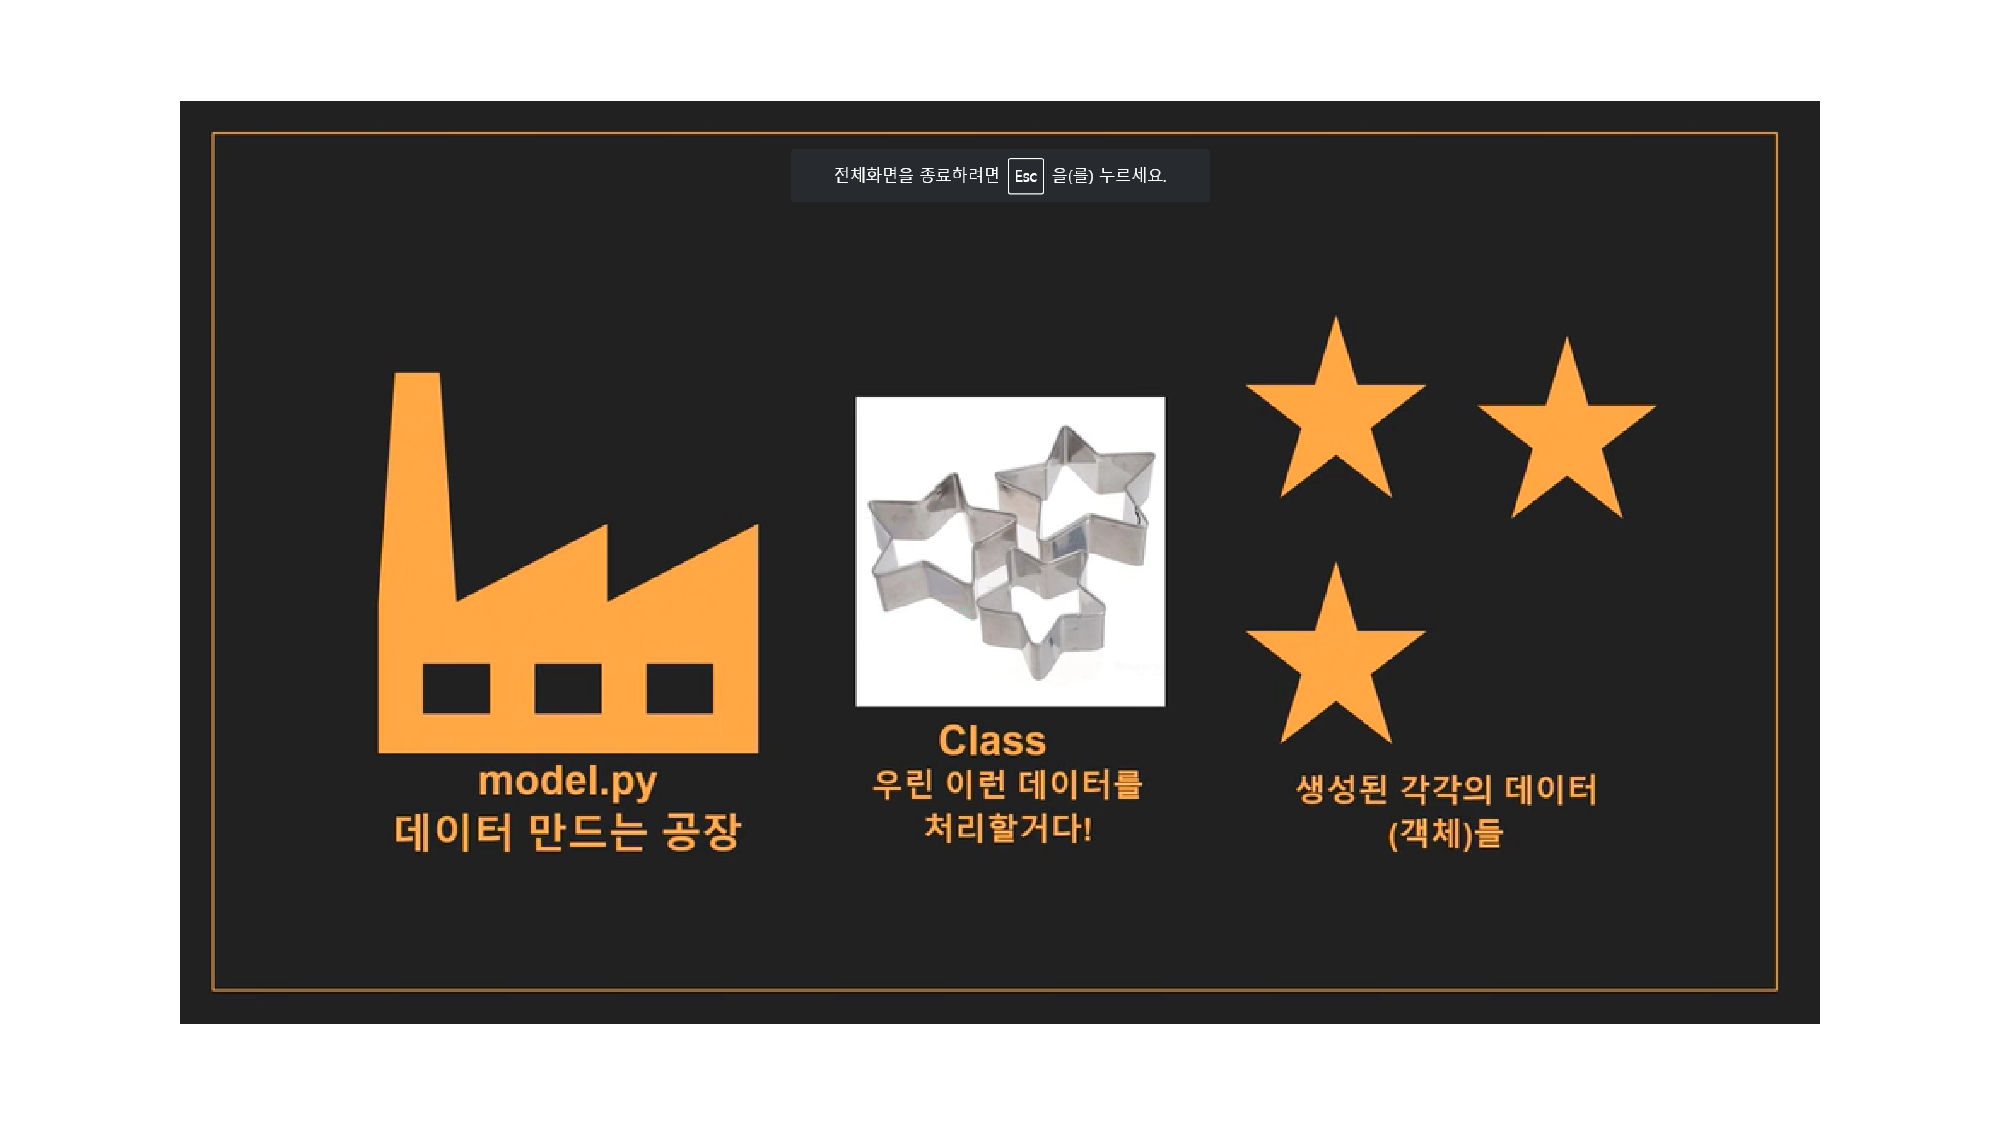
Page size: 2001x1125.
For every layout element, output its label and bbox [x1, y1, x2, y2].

picture [180, 101, 1820, 1024]
